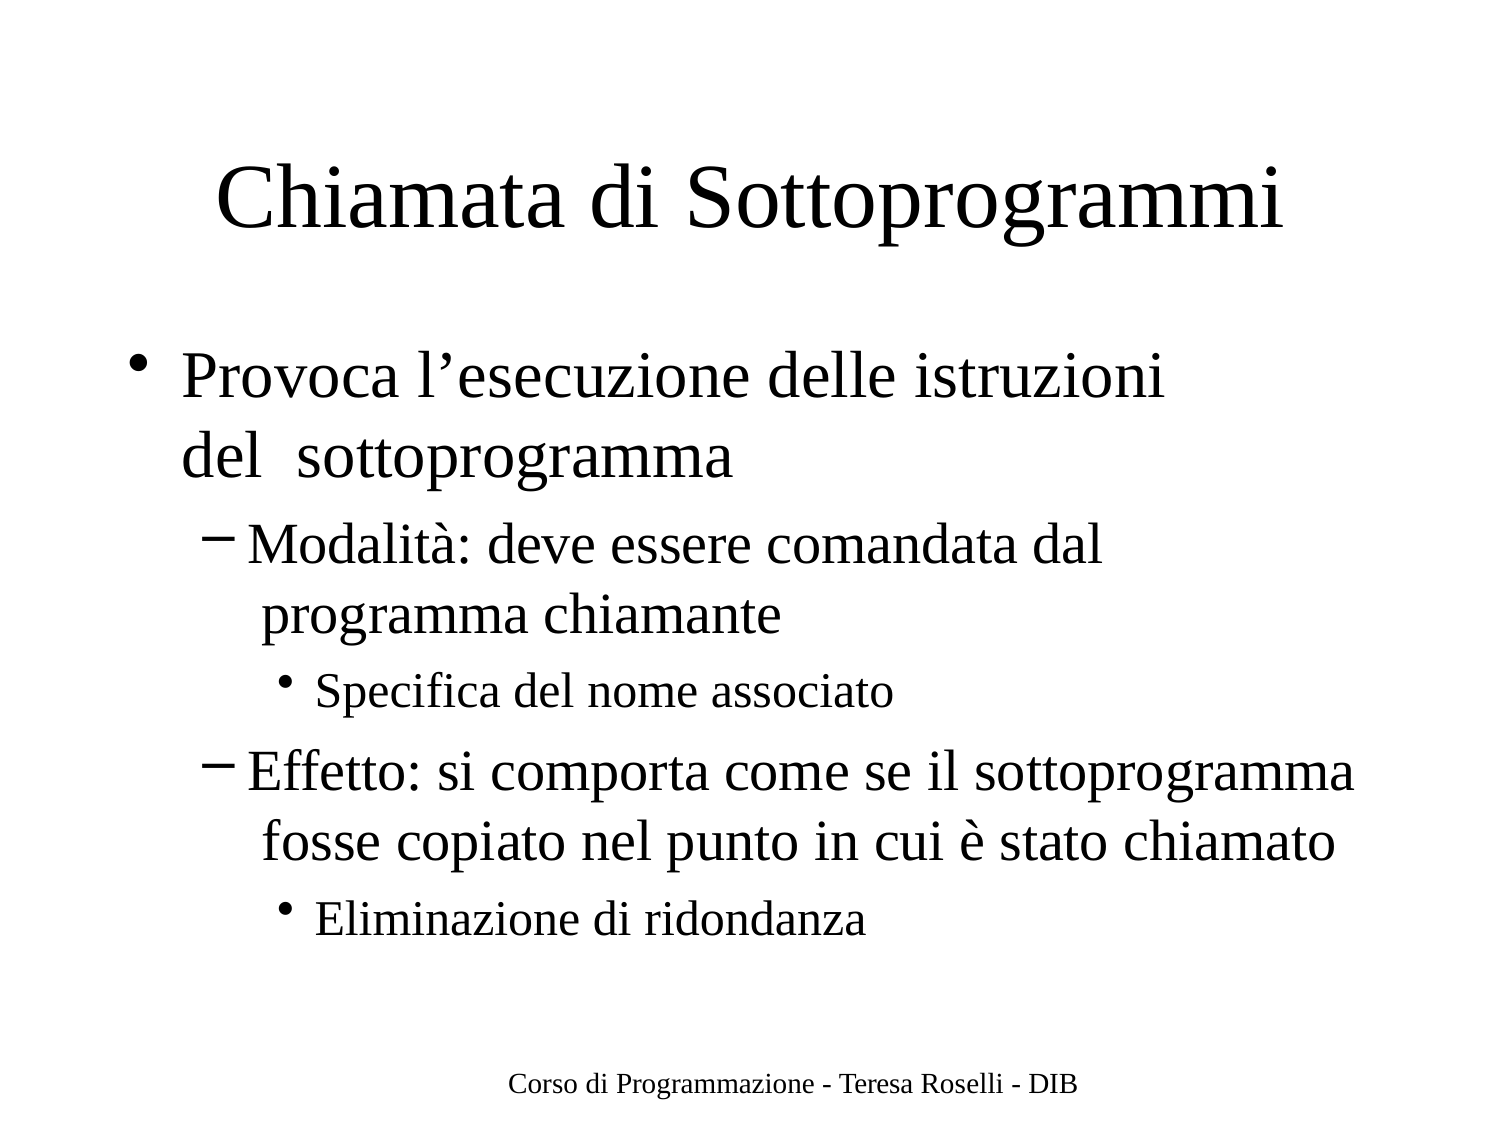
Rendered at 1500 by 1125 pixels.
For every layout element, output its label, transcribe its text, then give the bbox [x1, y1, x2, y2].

title Chiamata di Sottoprogrammi [212, 133, 1287, 324]
footer Corso di Programmazione - Teresa Roselli - DIB [506, 1065, 1081, 1125]
text_box Provoca l’esecuzione delle istruzioni del sottoprogramma Modalità: deve essere comandata dal programma chiamante Specifica del nome associato Effetto: si comporta come se il sottoprogramma fosse copiato nel punto in cui è stato chiamato Eliminazione di ridondanza [125, 328, 1363, 946]
